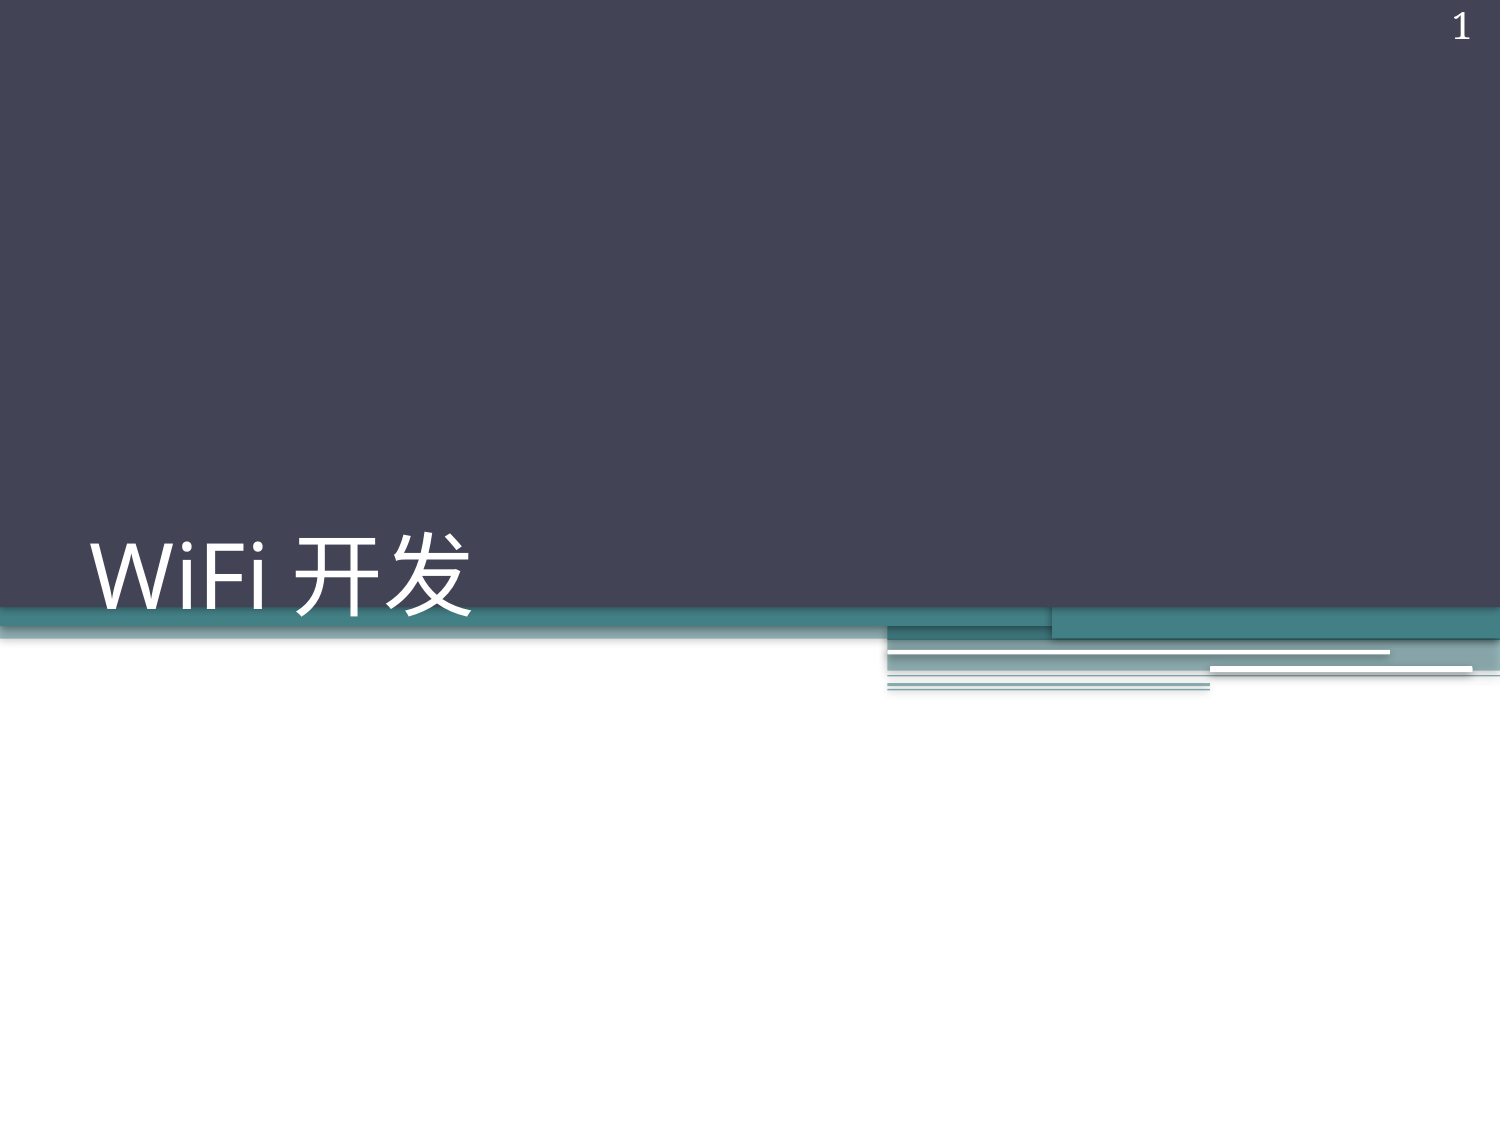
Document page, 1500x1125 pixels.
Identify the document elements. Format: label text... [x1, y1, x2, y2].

slide_number 1 [1364, 0, 1488, 61]
title WiFi开发 [75, 394, 1463, 636]
